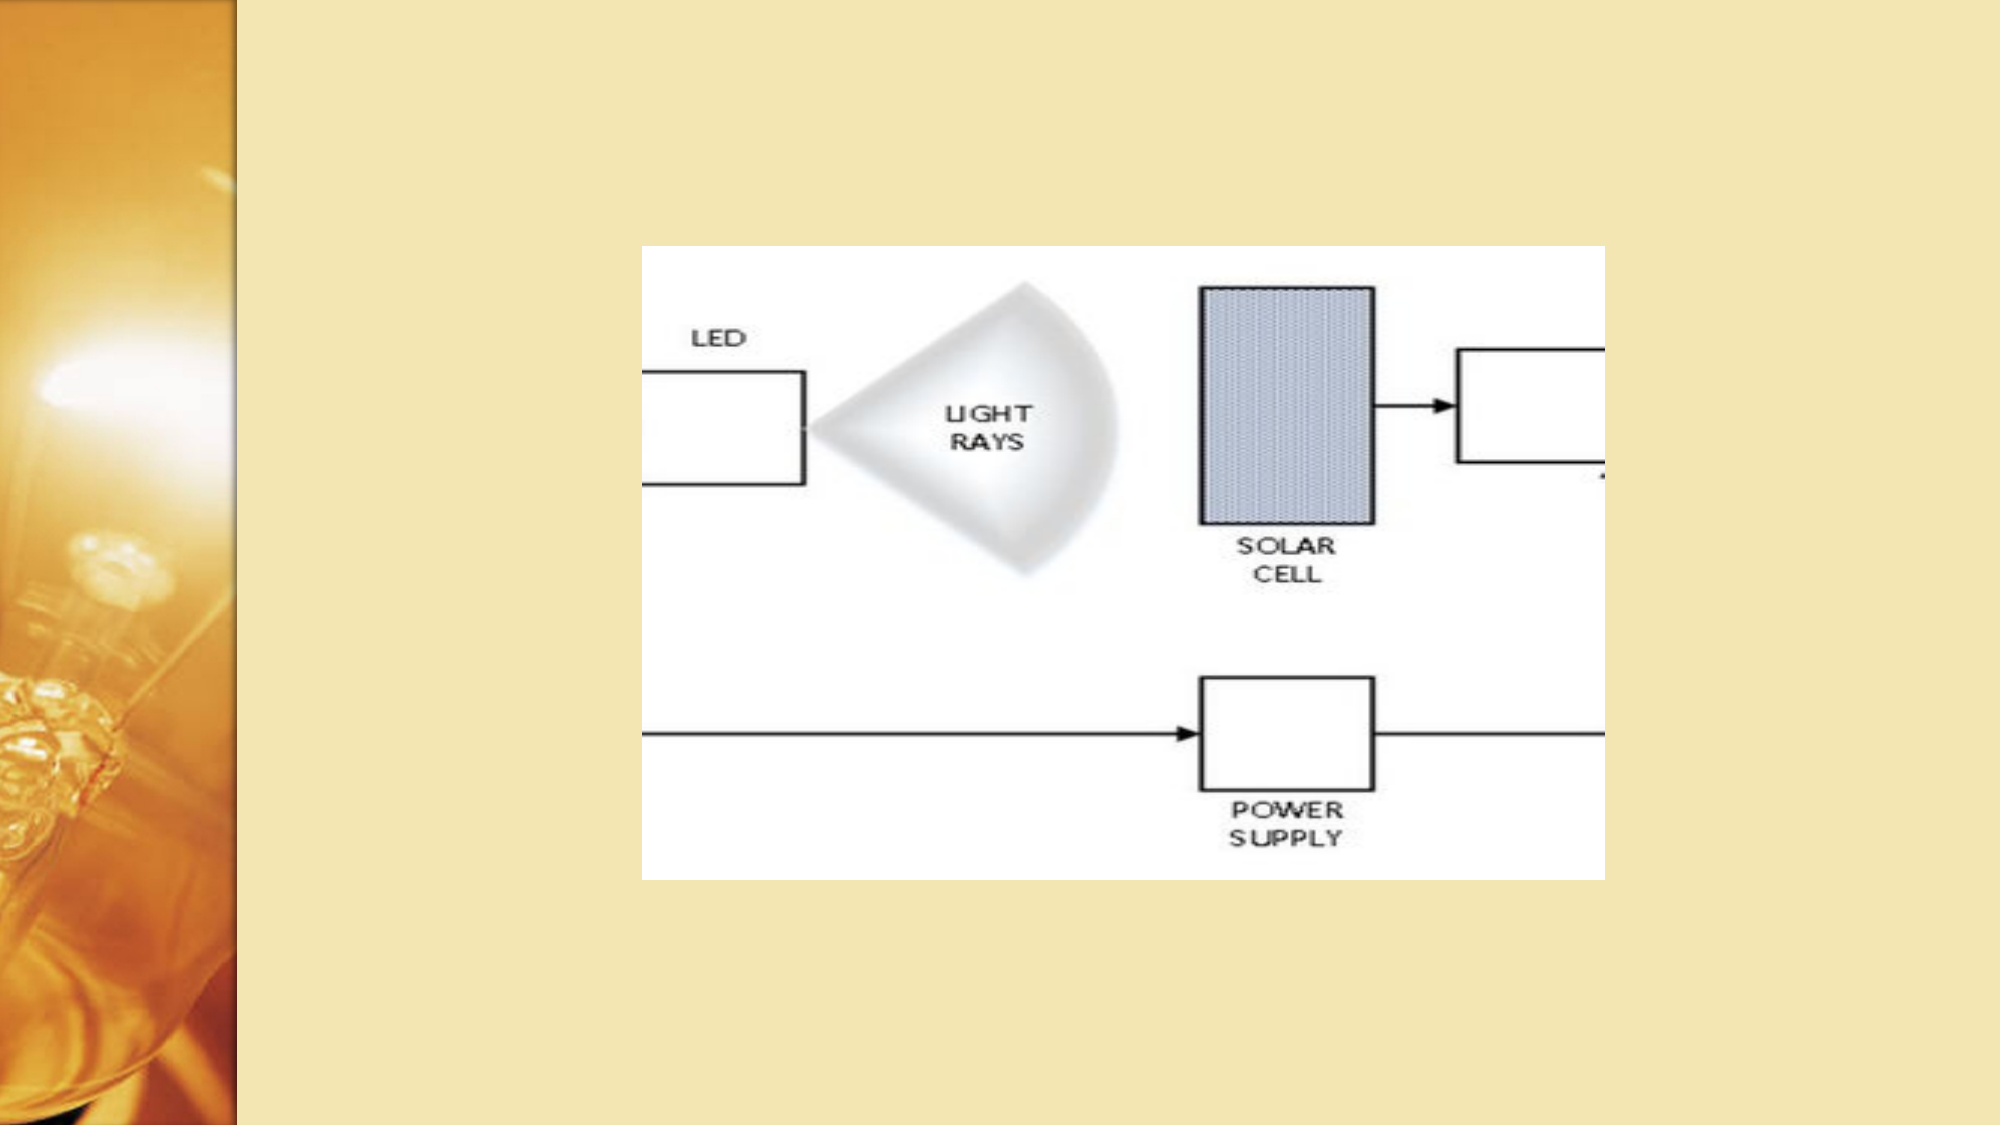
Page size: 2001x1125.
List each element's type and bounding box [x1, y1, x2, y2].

picture [0, 0, 237, 1125]
list [642, 246, 1605, 881]
